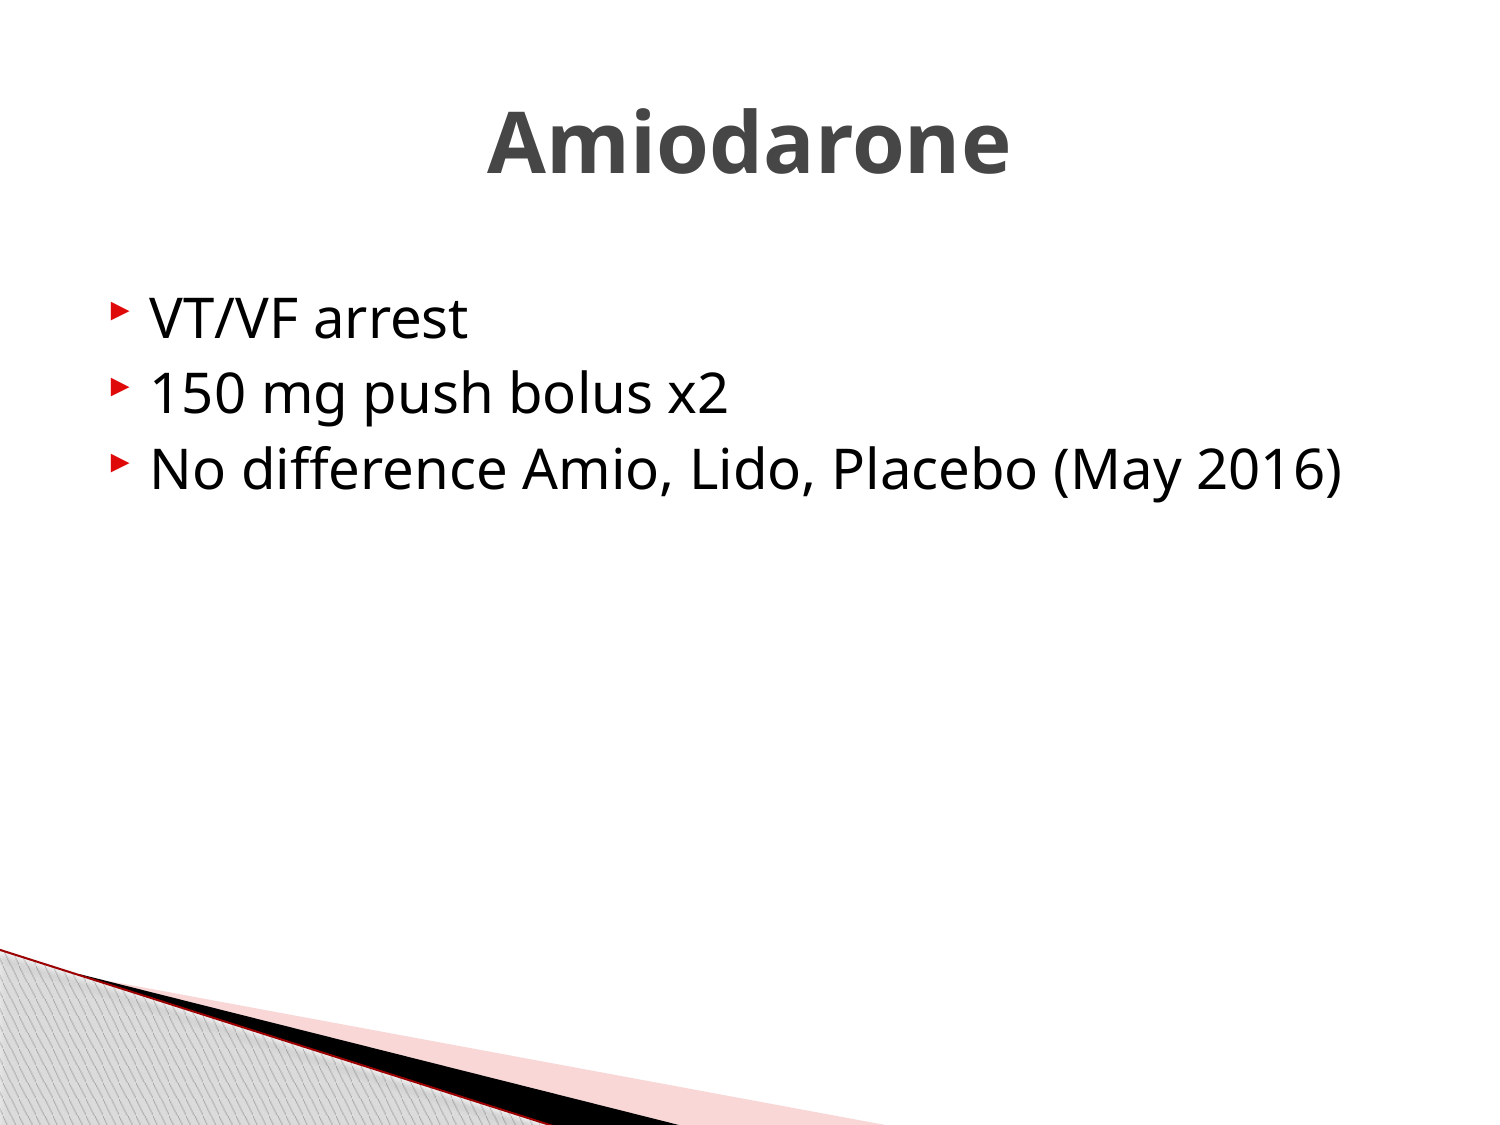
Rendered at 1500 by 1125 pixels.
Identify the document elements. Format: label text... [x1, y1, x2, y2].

list VT/VF arrest 150 mg push bolus x2 No difference Amio, Lido, Placebo (May 2016) [75, 198, 1425, 941]
title Amiodarone [75, 45, 1425, 198]
